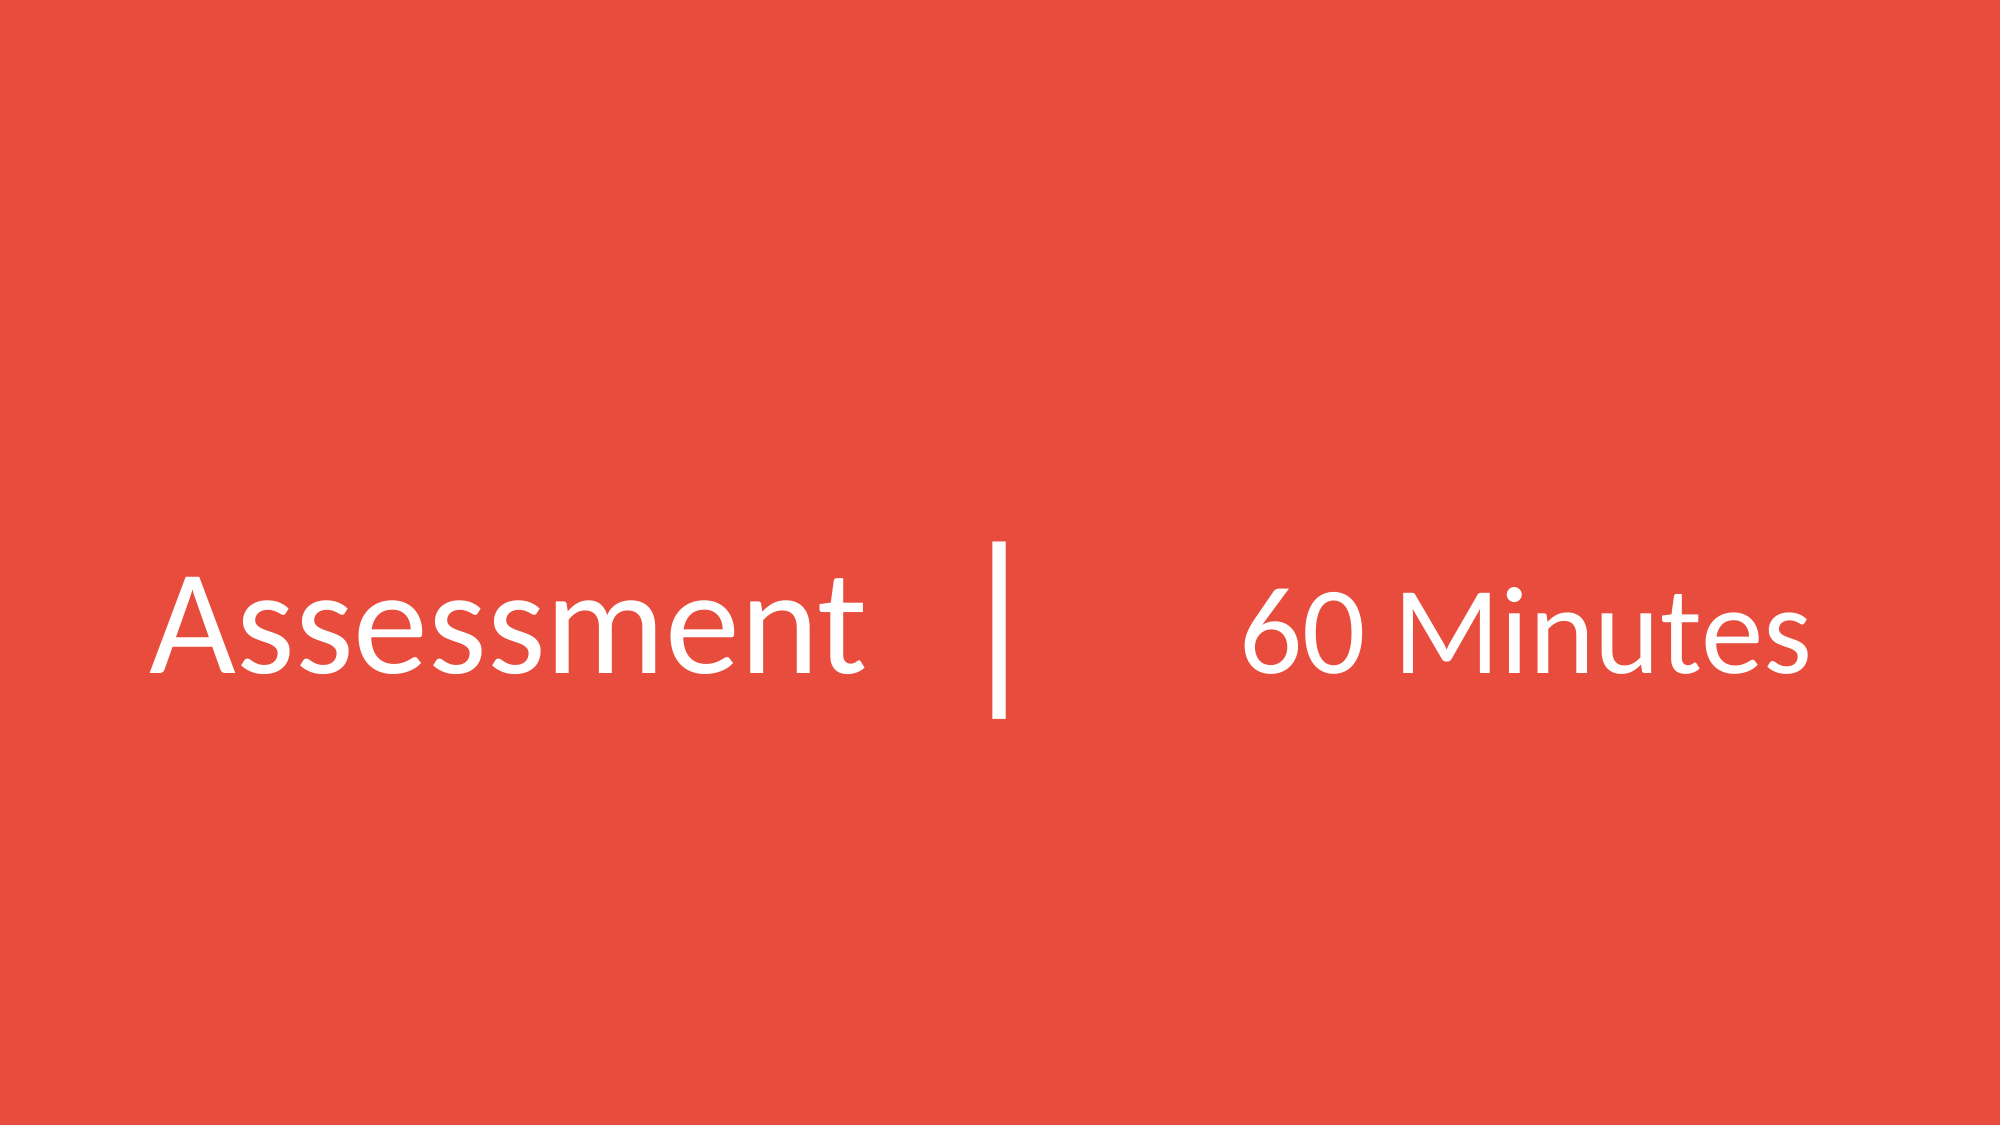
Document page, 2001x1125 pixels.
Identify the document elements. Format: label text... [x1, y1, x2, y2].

text_box Assessment [134, 515, 884, 711]
text_box | [939, 478, 1061, 734]
text_box 60 Minutes [1224, 541, 1828, 706]
